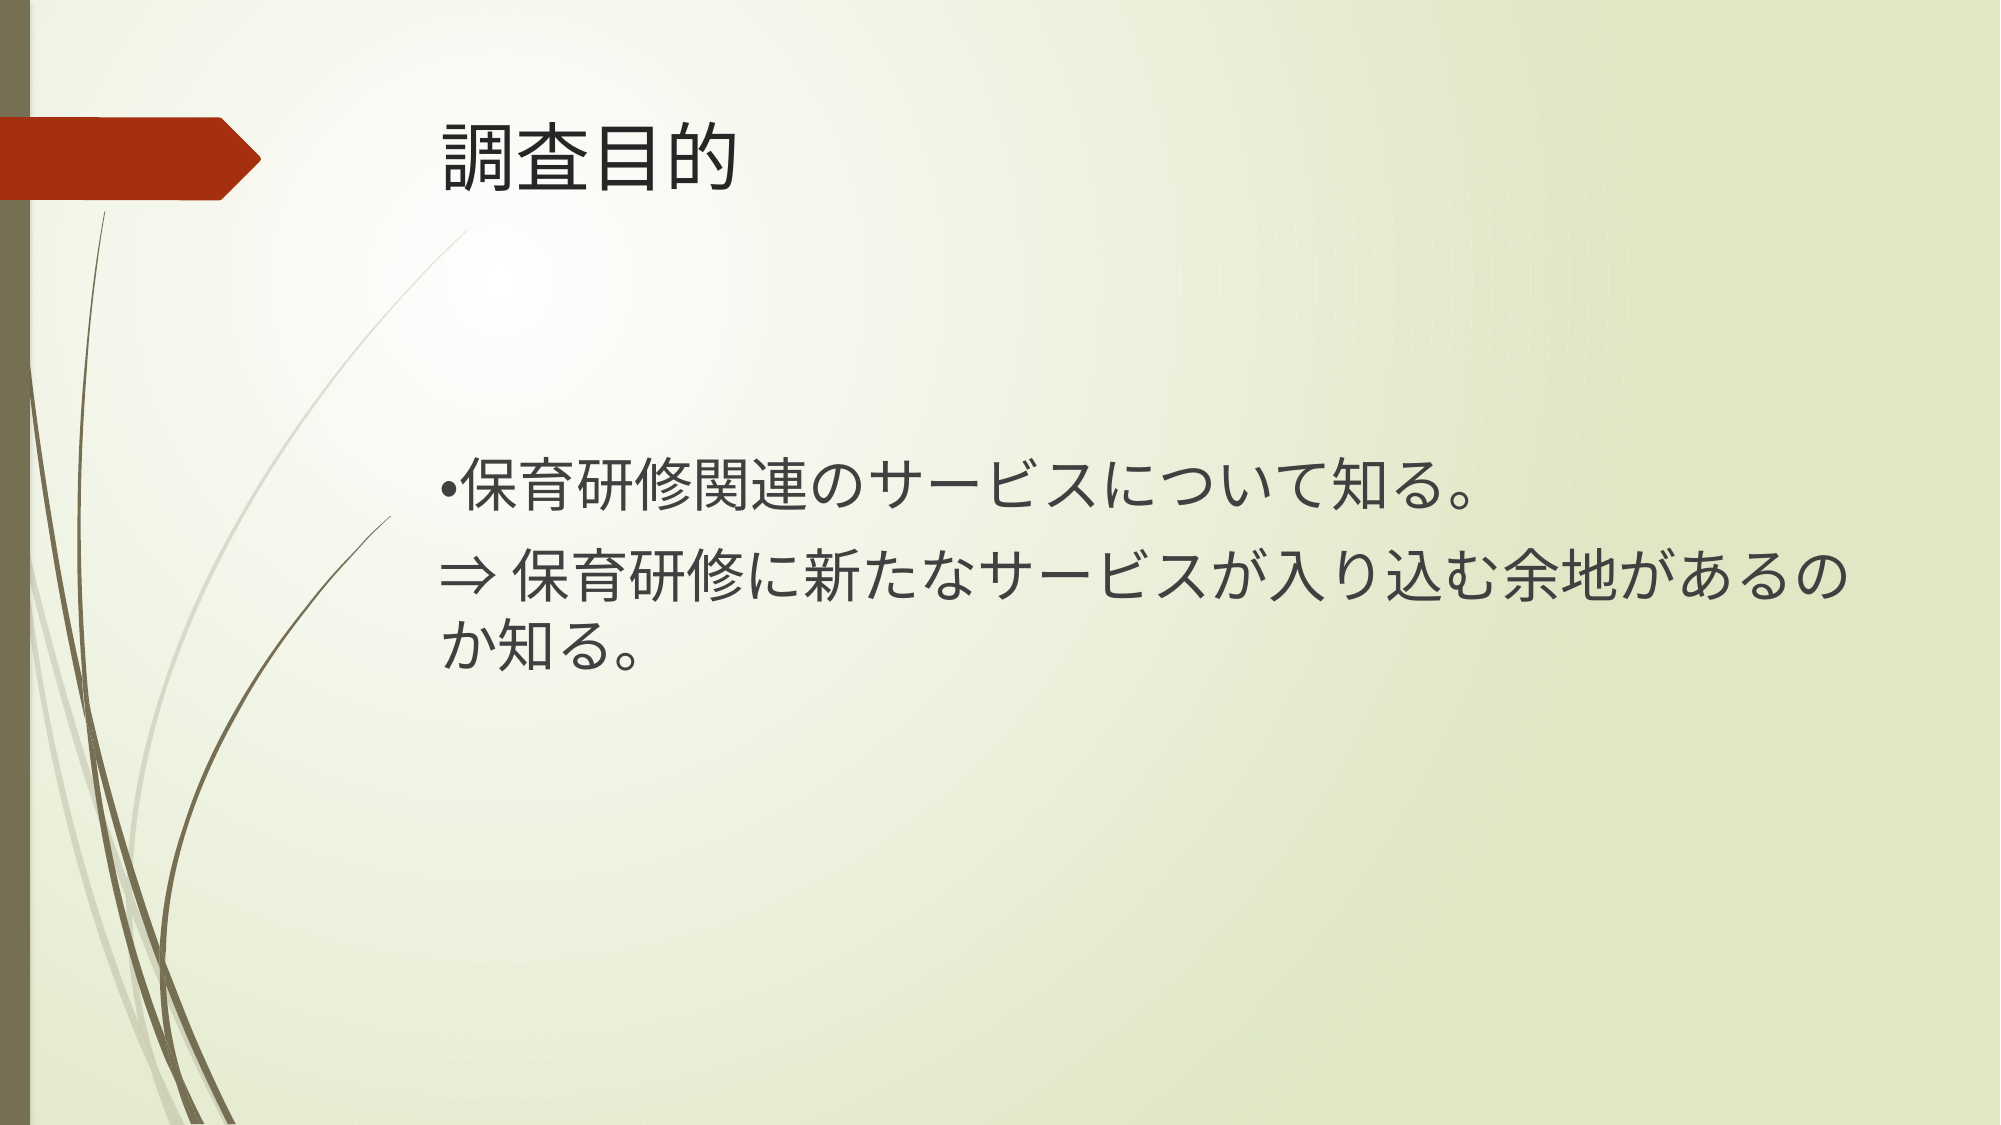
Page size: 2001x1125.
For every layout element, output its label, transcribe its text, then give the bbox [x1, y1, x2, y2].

list ・保育研修関連のサービスについて知る。 ⇒保育研修に新たなサービスが入り込む余地があるのか知る。 [424, 350, 1888, 970]
title 調査目的 [425, 102, 1888, 313]
